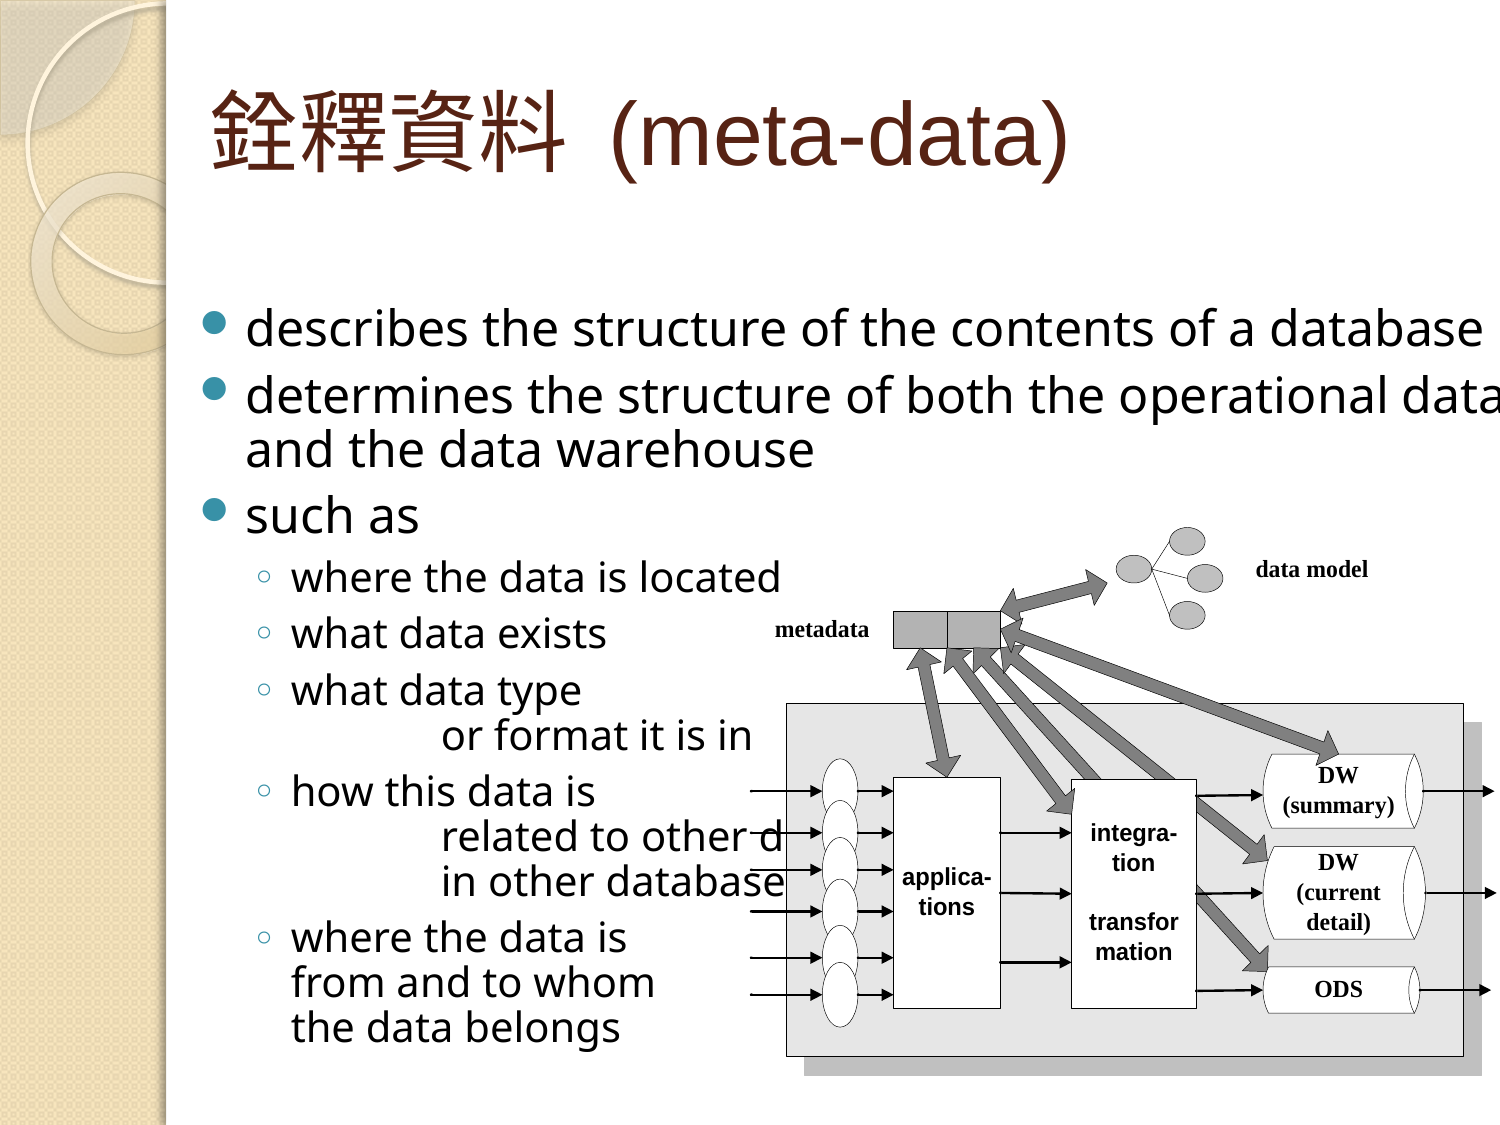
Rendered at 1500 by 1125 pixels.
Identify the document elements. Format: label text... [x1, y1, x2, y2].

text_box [713, 515, 1500, 1113]
list describes the structure of the contents of a database determines the structure of both the operational data and the data warehouse such as where the data is located what data exists what data type or format it is in how this data is related to other data in other databases where the data is from and to whom the data belongs [171, 296, 1500, 1084]
title 銓釋資料 (meta-data) [194, 35, 1195, 224]
